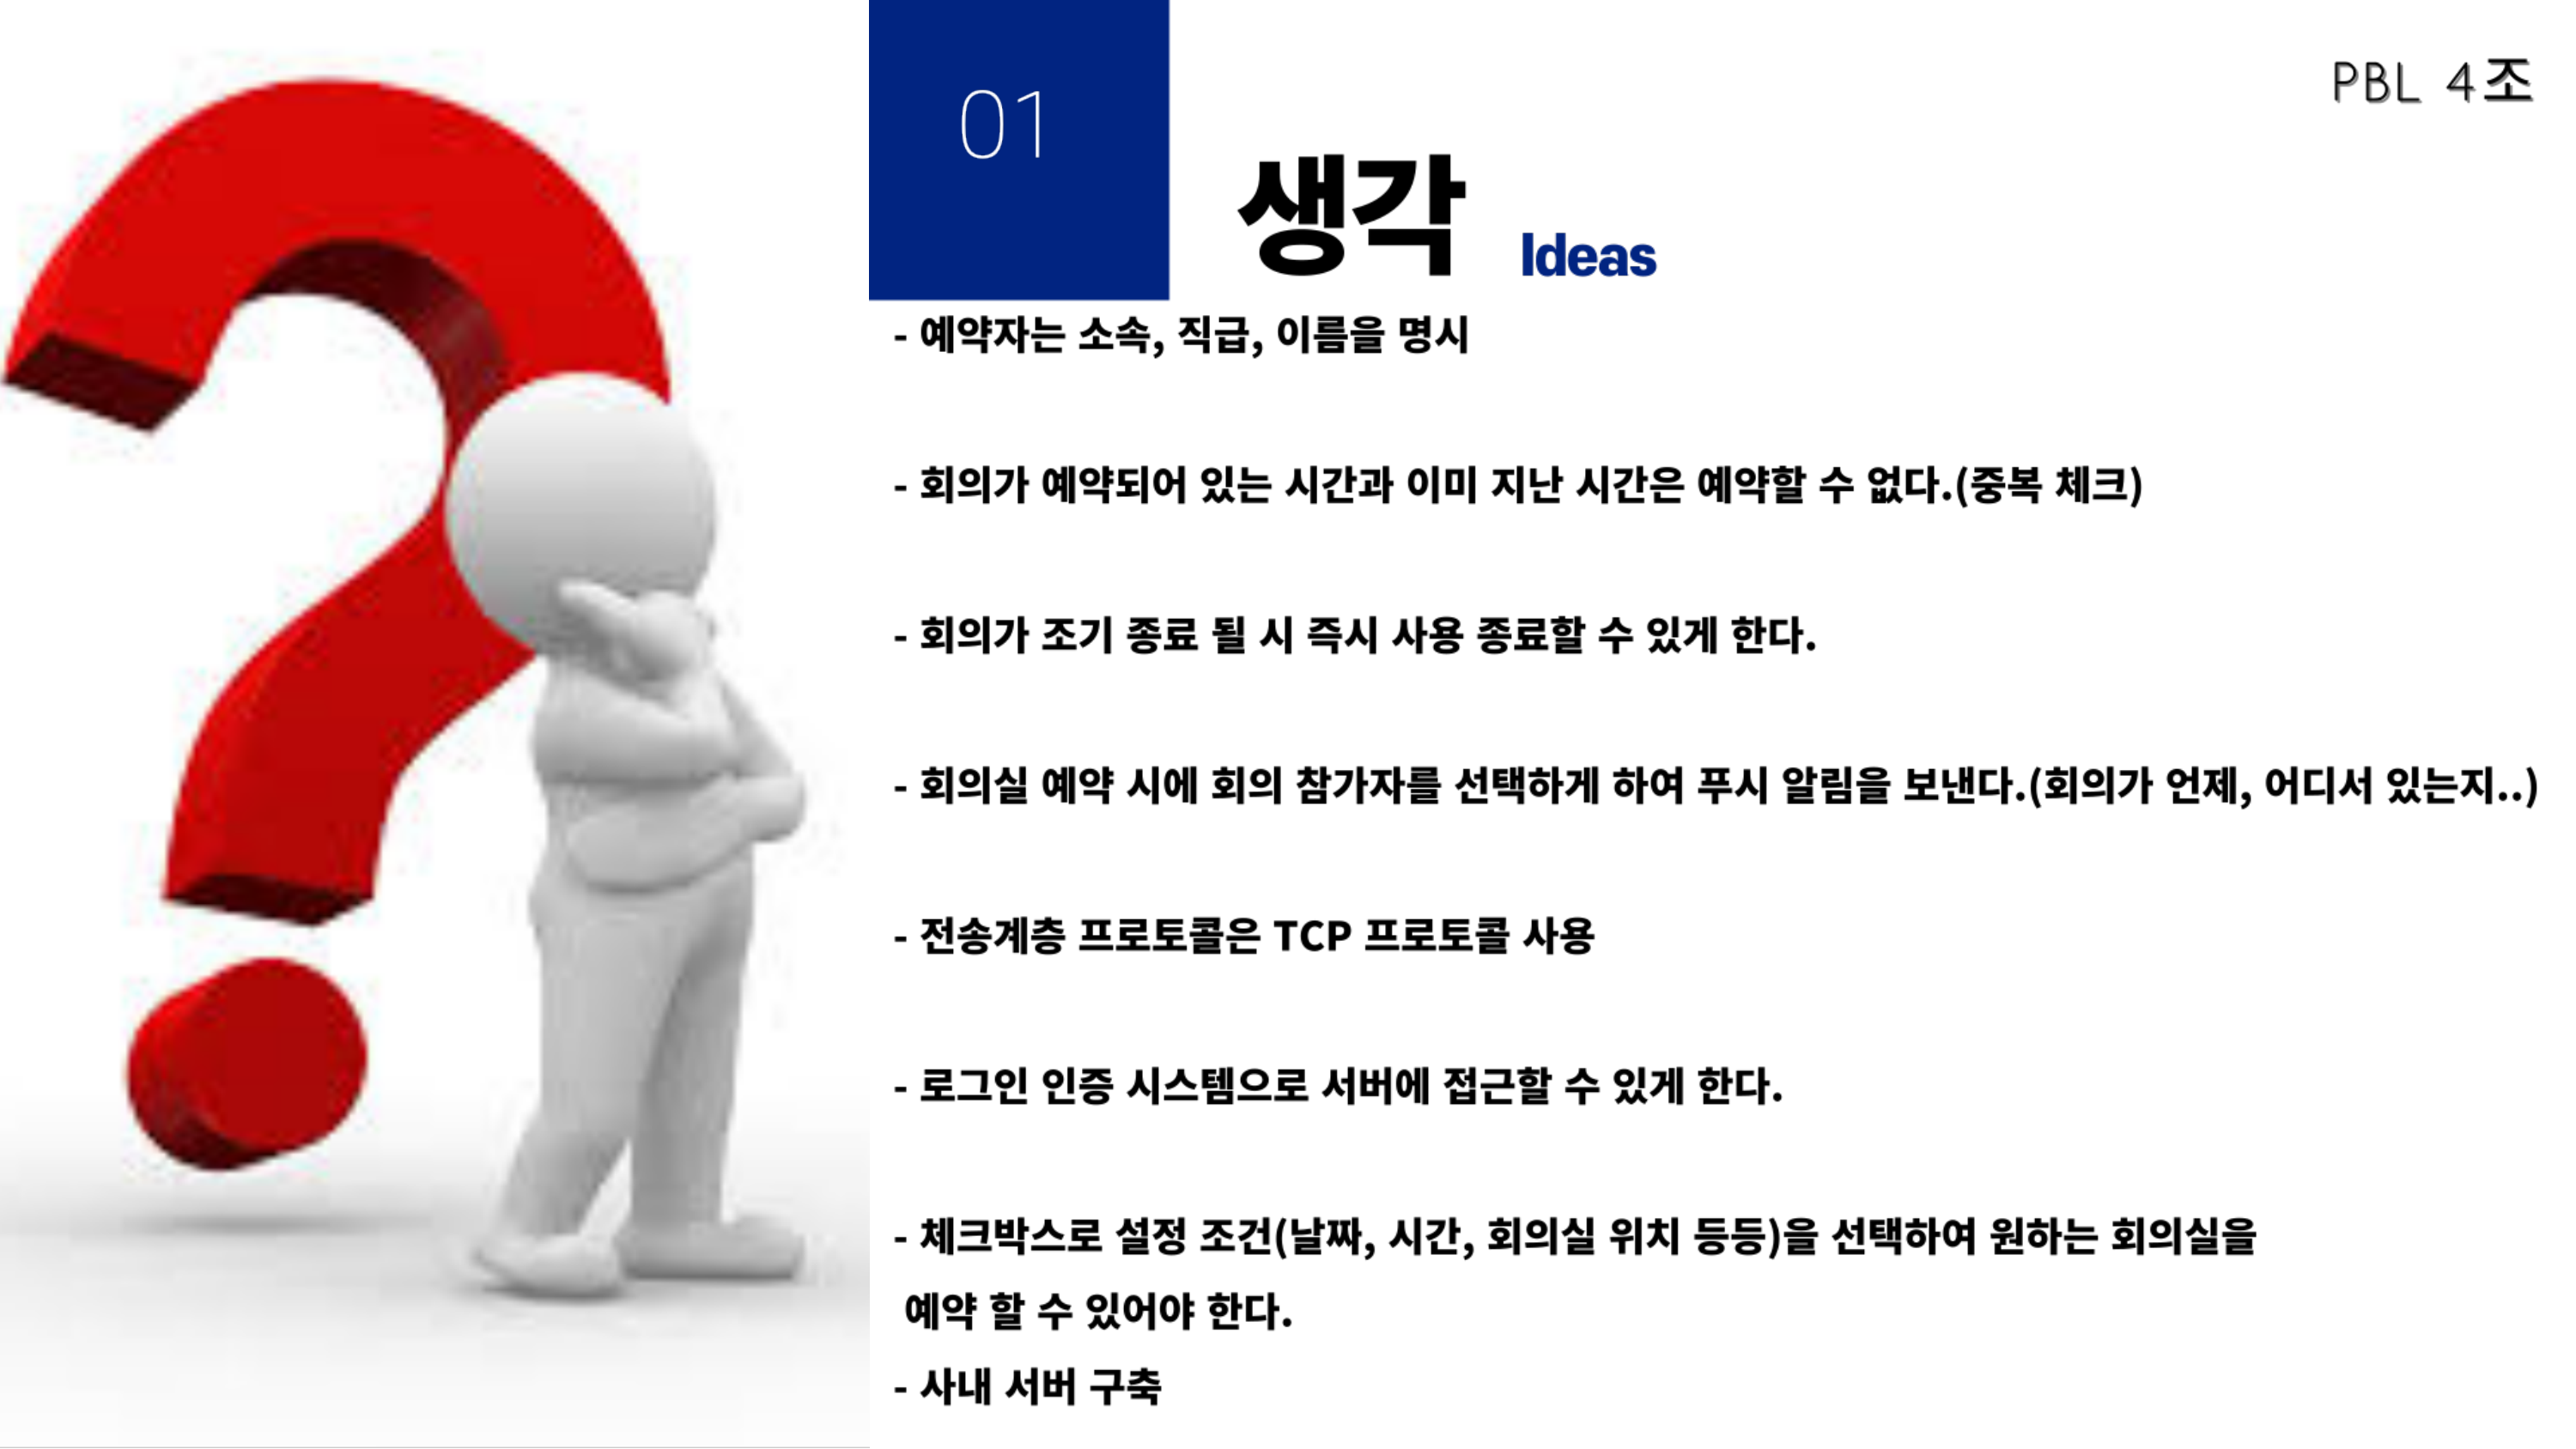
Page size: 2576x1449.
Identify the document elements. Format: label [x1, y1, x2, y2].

picture [2093, 0, 2576, 271]
picture [922, 49, 1080, 198]
text_box [0, 0, 870, 1449]
text_box [869, 0, 1171, 301]
picture [888, 100, 2560, 1432]
